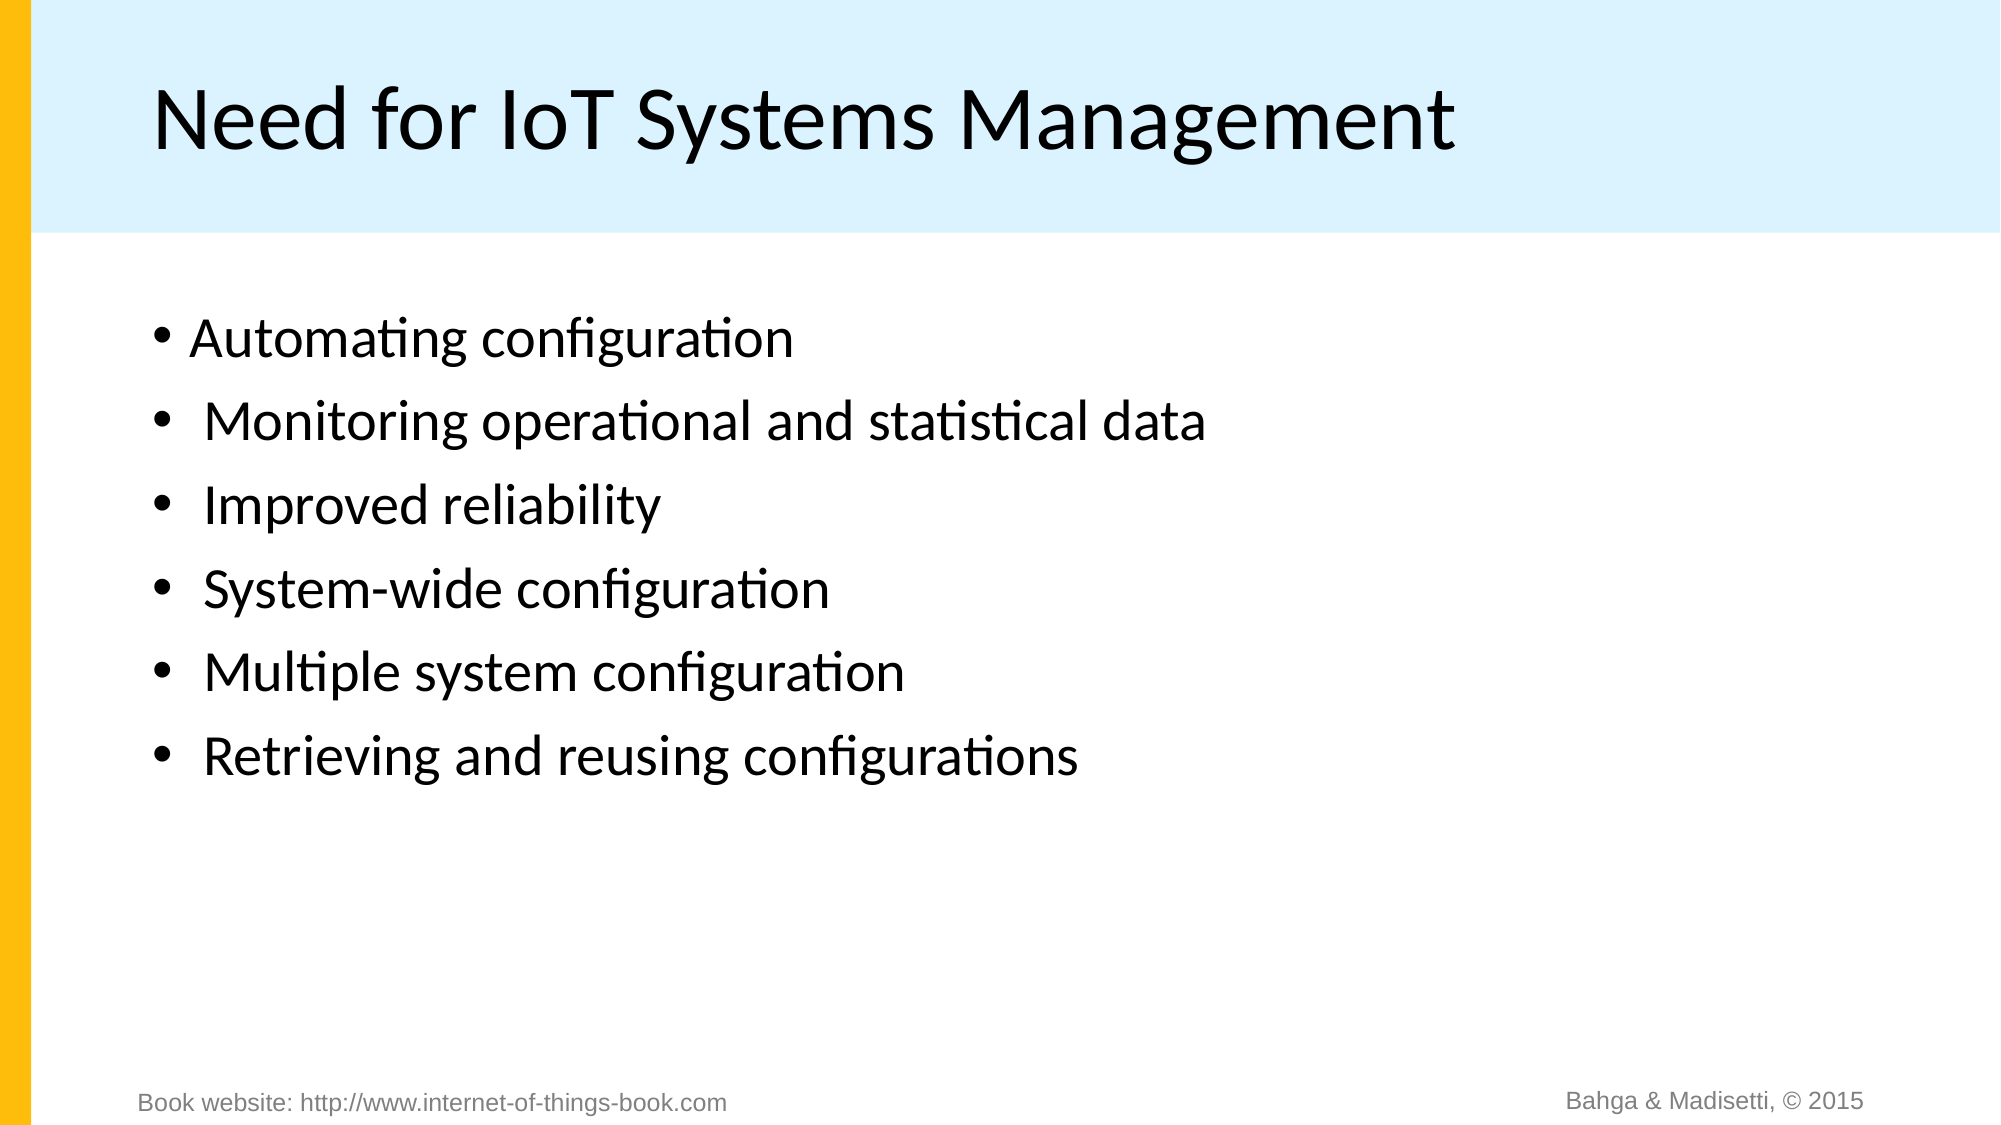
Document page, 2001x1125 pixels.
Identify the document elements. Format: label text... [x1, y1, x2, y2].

title Need for IoT Systems Management [137, 30, 1863, 209]
text_box Book website: http://www.internet-of-things-book.com [122, 1079, 798, 1125]
text_box Bahga & Madisetti, © 2015 [1550, 1077, 1924, 1123]
list Automating configuration Monitoring operational and statistical data Improved reliability System-wide configuration Multiple system configuration Retrieving and reusing configurations [137, 299, 1863, 1057]
text_box [0, 0, 32, 1125]
text_box [32, 0, 2000, 234]
